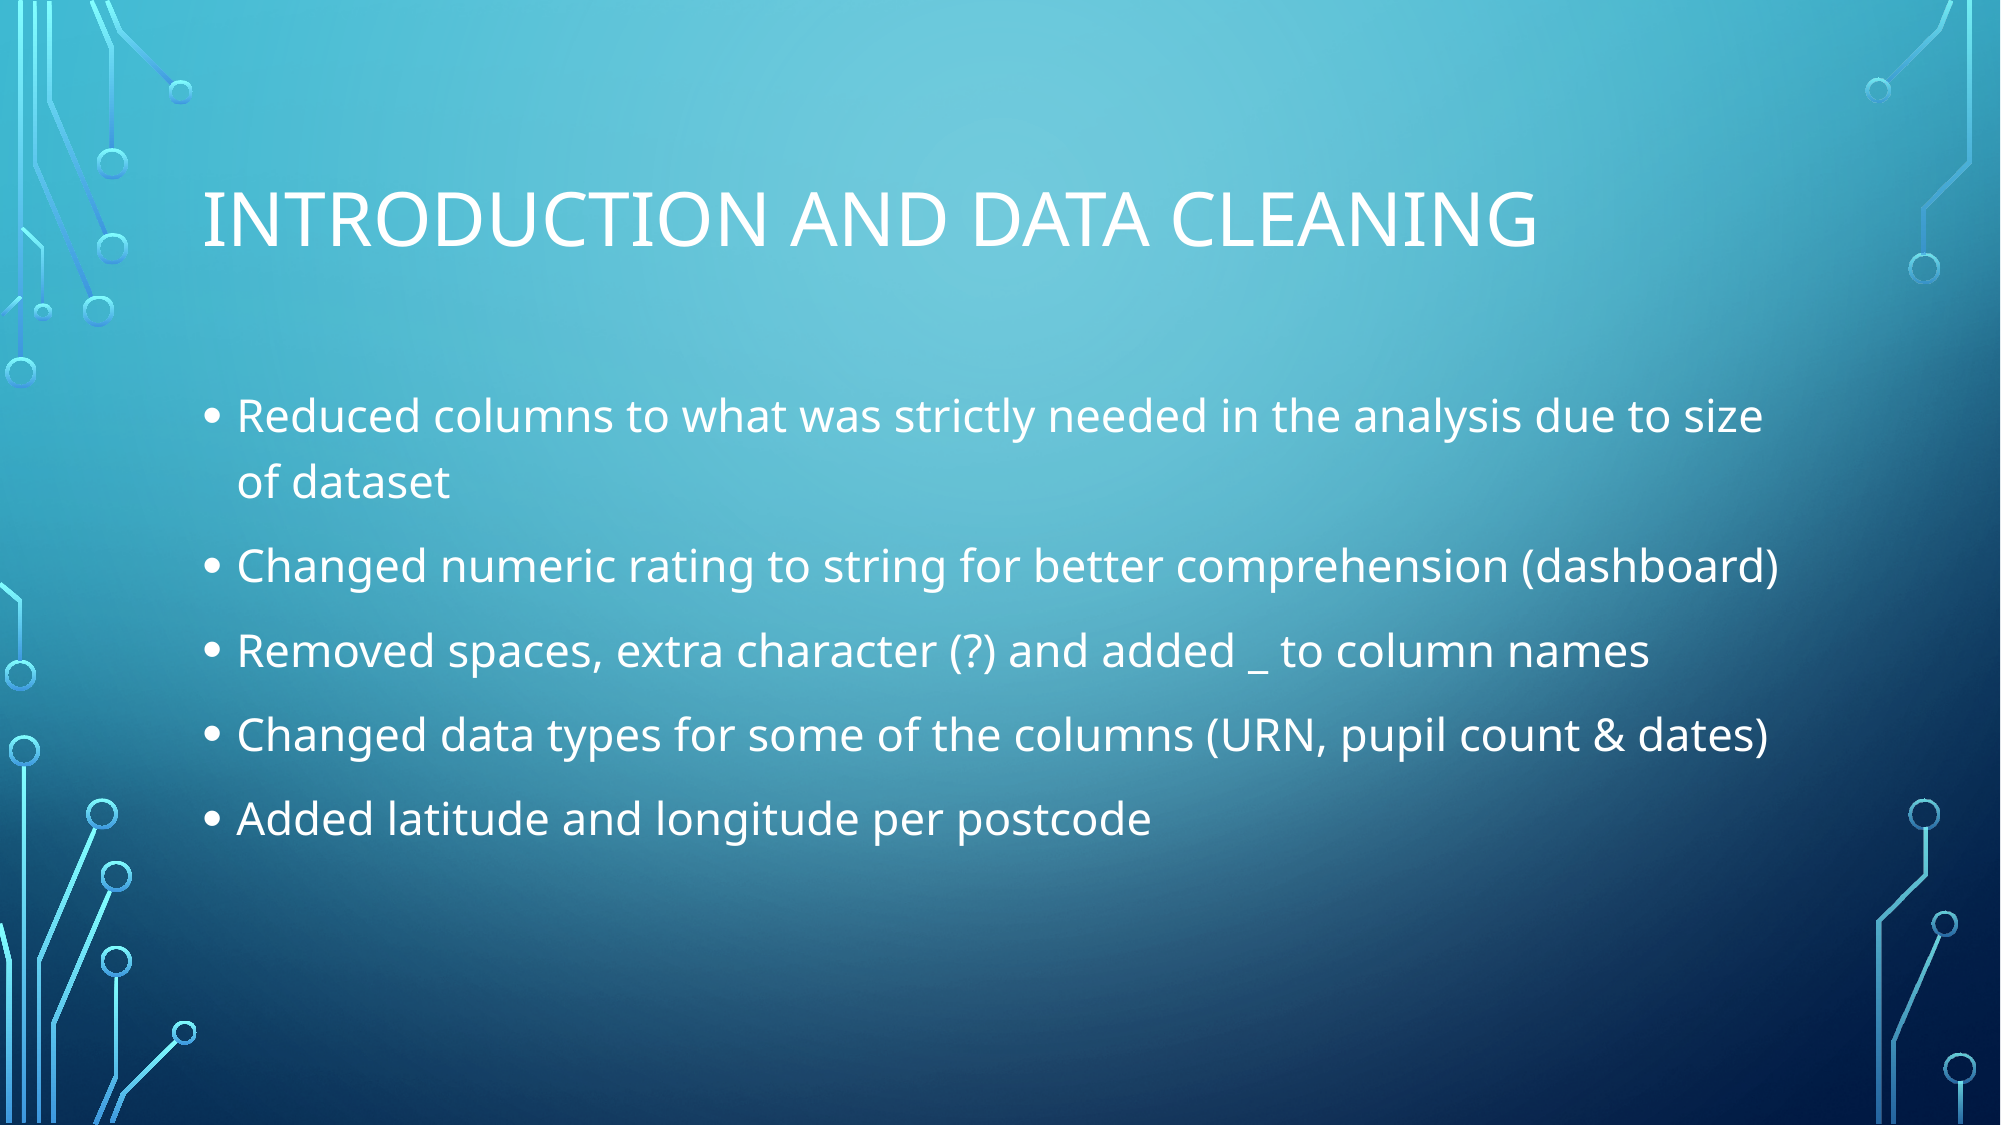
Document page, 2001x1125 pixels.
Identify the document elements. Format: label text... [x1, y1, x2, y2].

list Reduced columns to what was strictly needed in the analysis due to size of dataset Changed numeric rating to string for better comprehension (dashboard) Removed spaces, extra character (?) and added _ to column names Changed data types for some of the columns (URN, pupil count & dates) Added latitude and longitude per postcode [187, 369, 1813, 950]
title Introduction and Data Cleaning [187, 101, 1813, 344]
